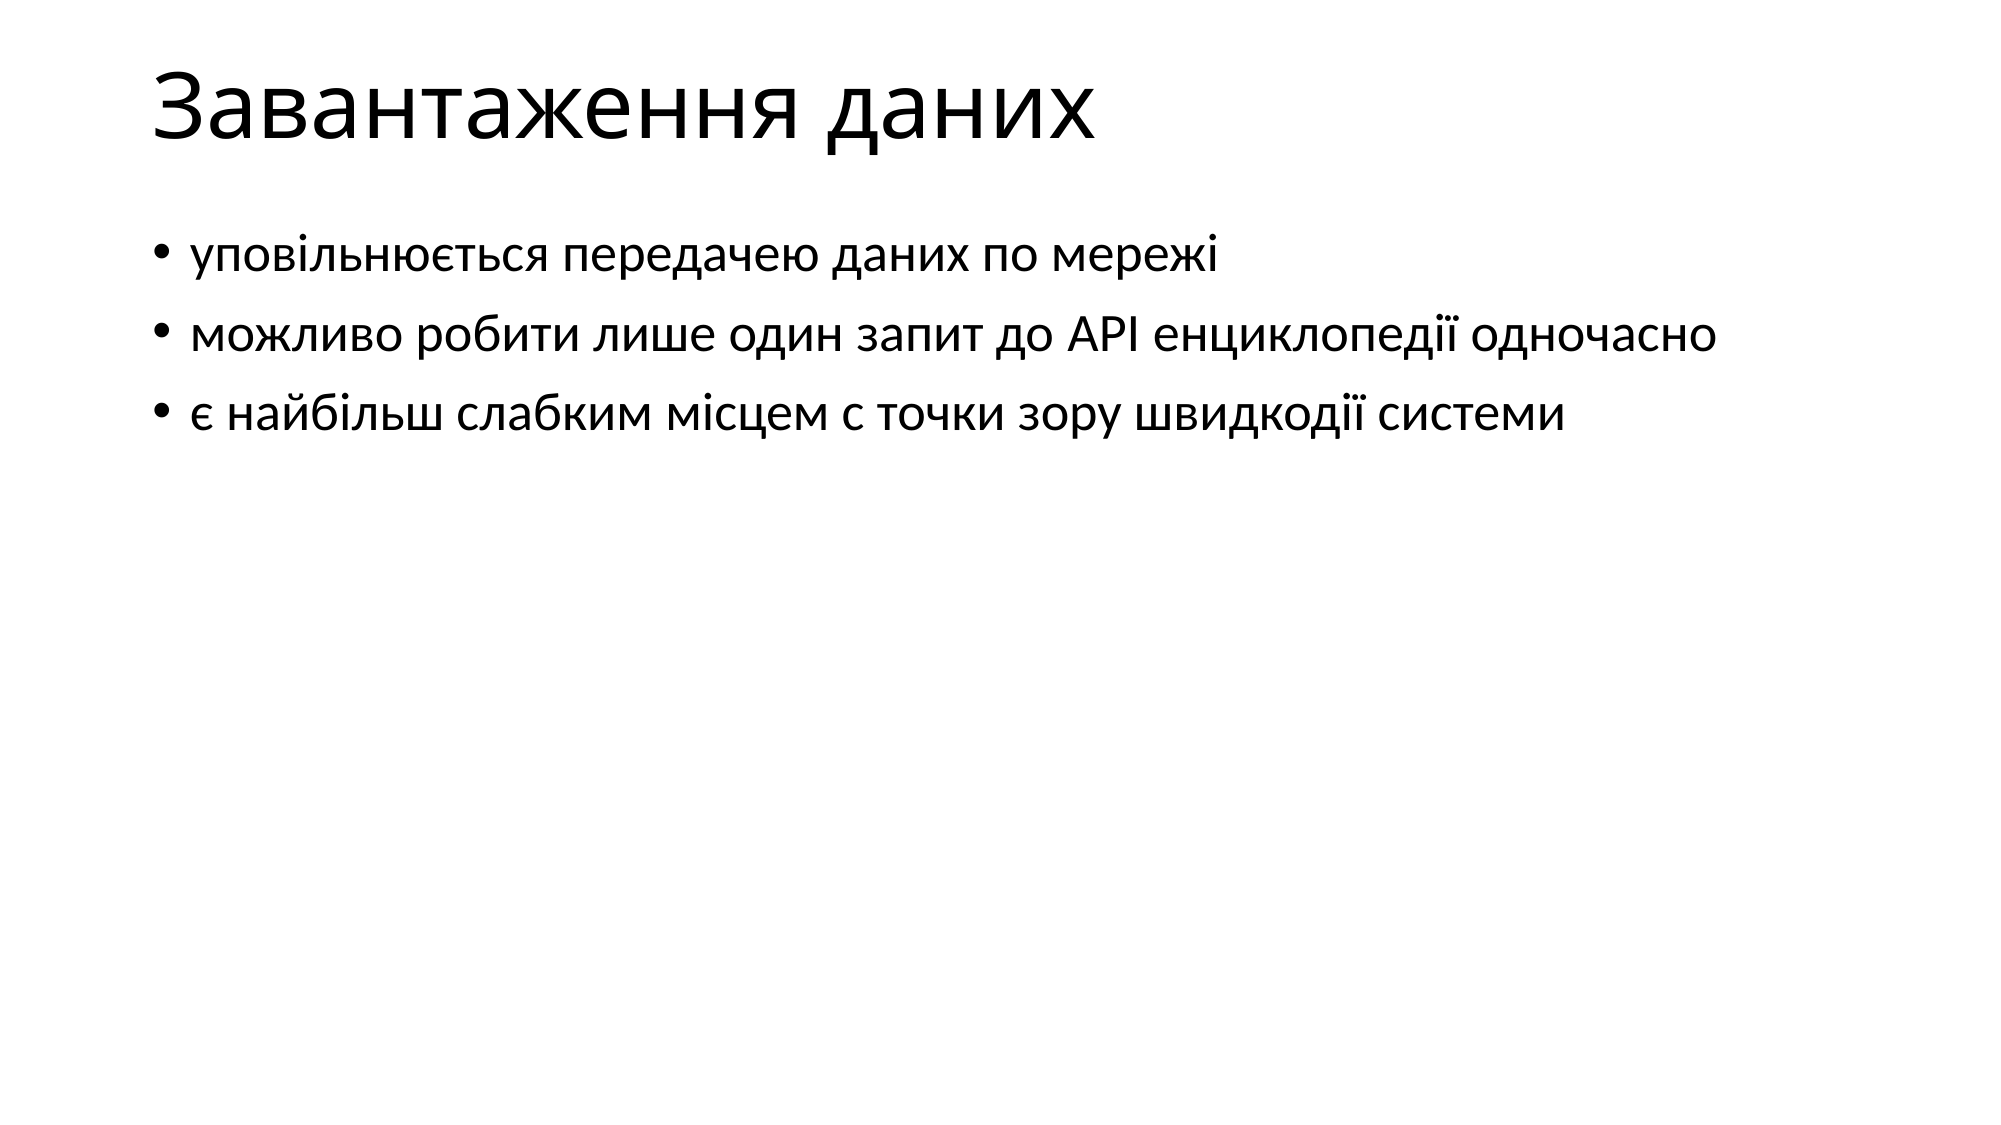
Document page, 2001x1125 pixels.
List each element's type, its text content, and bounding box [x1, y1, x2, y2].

list уповільнюється передачею даних по мережі можливо робити лише один запит до API енциклопедії одночасно є найбільш слабким місцем с точки зору швидкодії системи [137, 217, 1863, 932]
title Завантаження даних [137, 0, 1863, 217]
